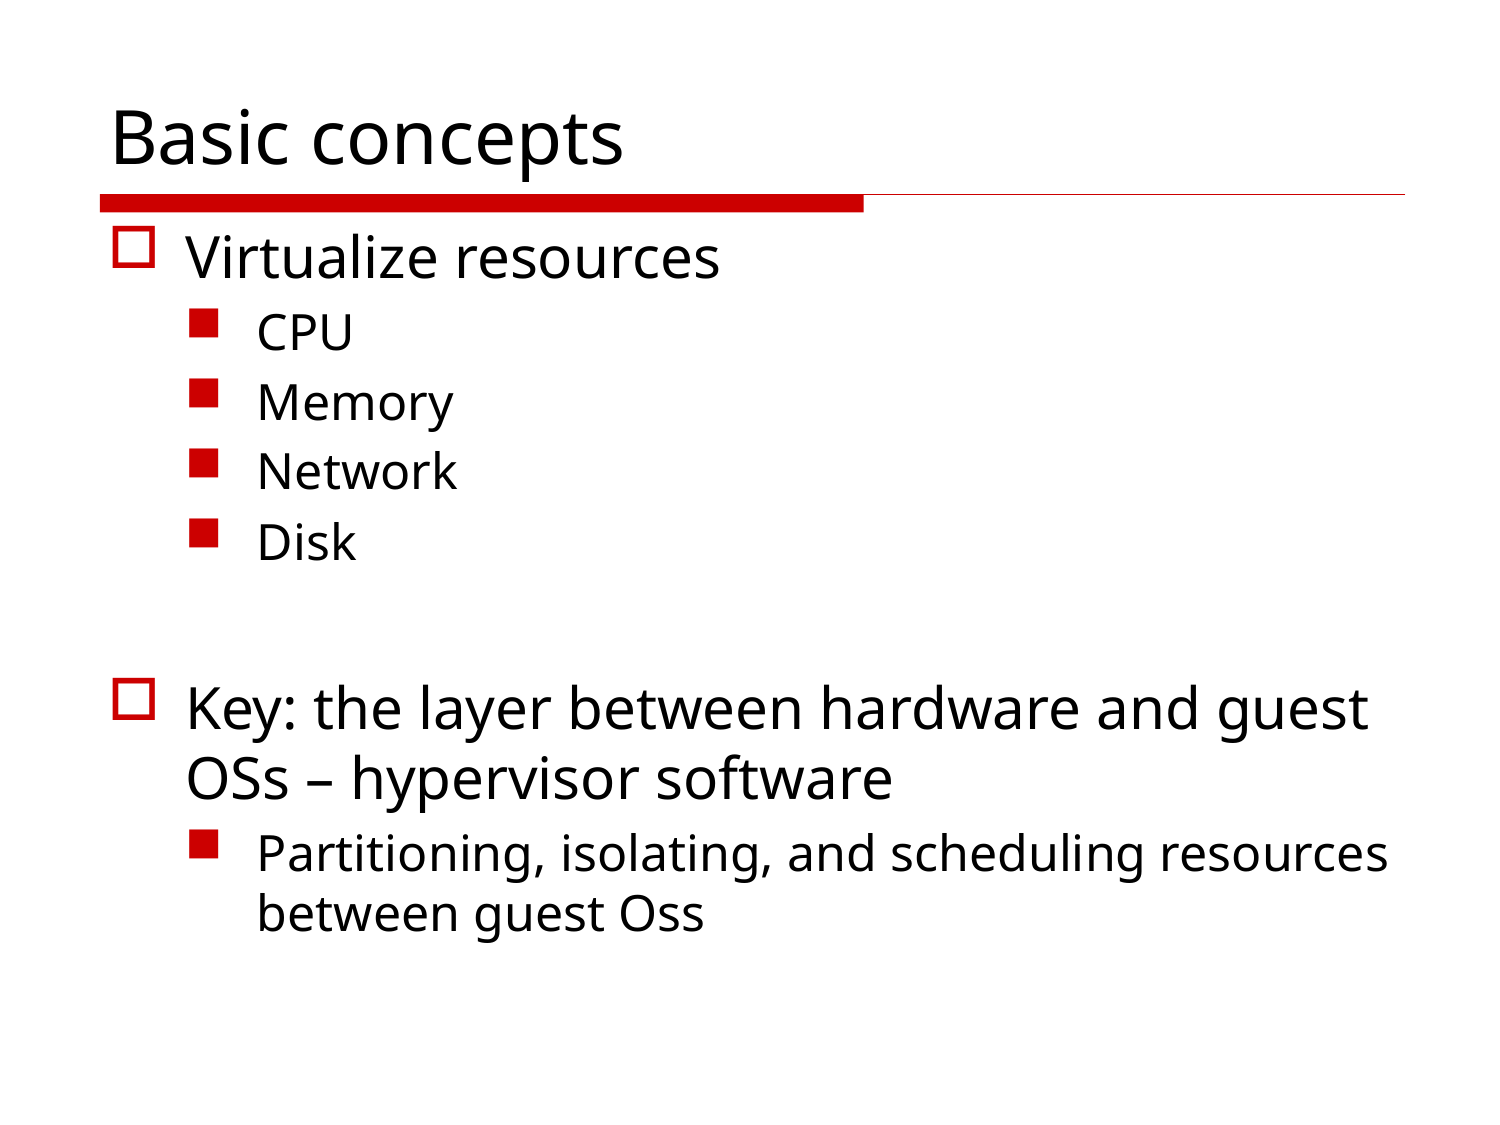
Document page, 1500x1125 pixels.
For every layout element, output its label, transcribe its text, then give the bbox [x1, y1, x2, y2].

list Virtualize resources CPU Memory Network Disk Key: the layer between hardware and guest OSs – hypervisor software Partitioning, isolating, and scheduling resources between guest Oss [92, 212, 1406, 1025]
title Basic concepts [94, 12, 1407, 188]
